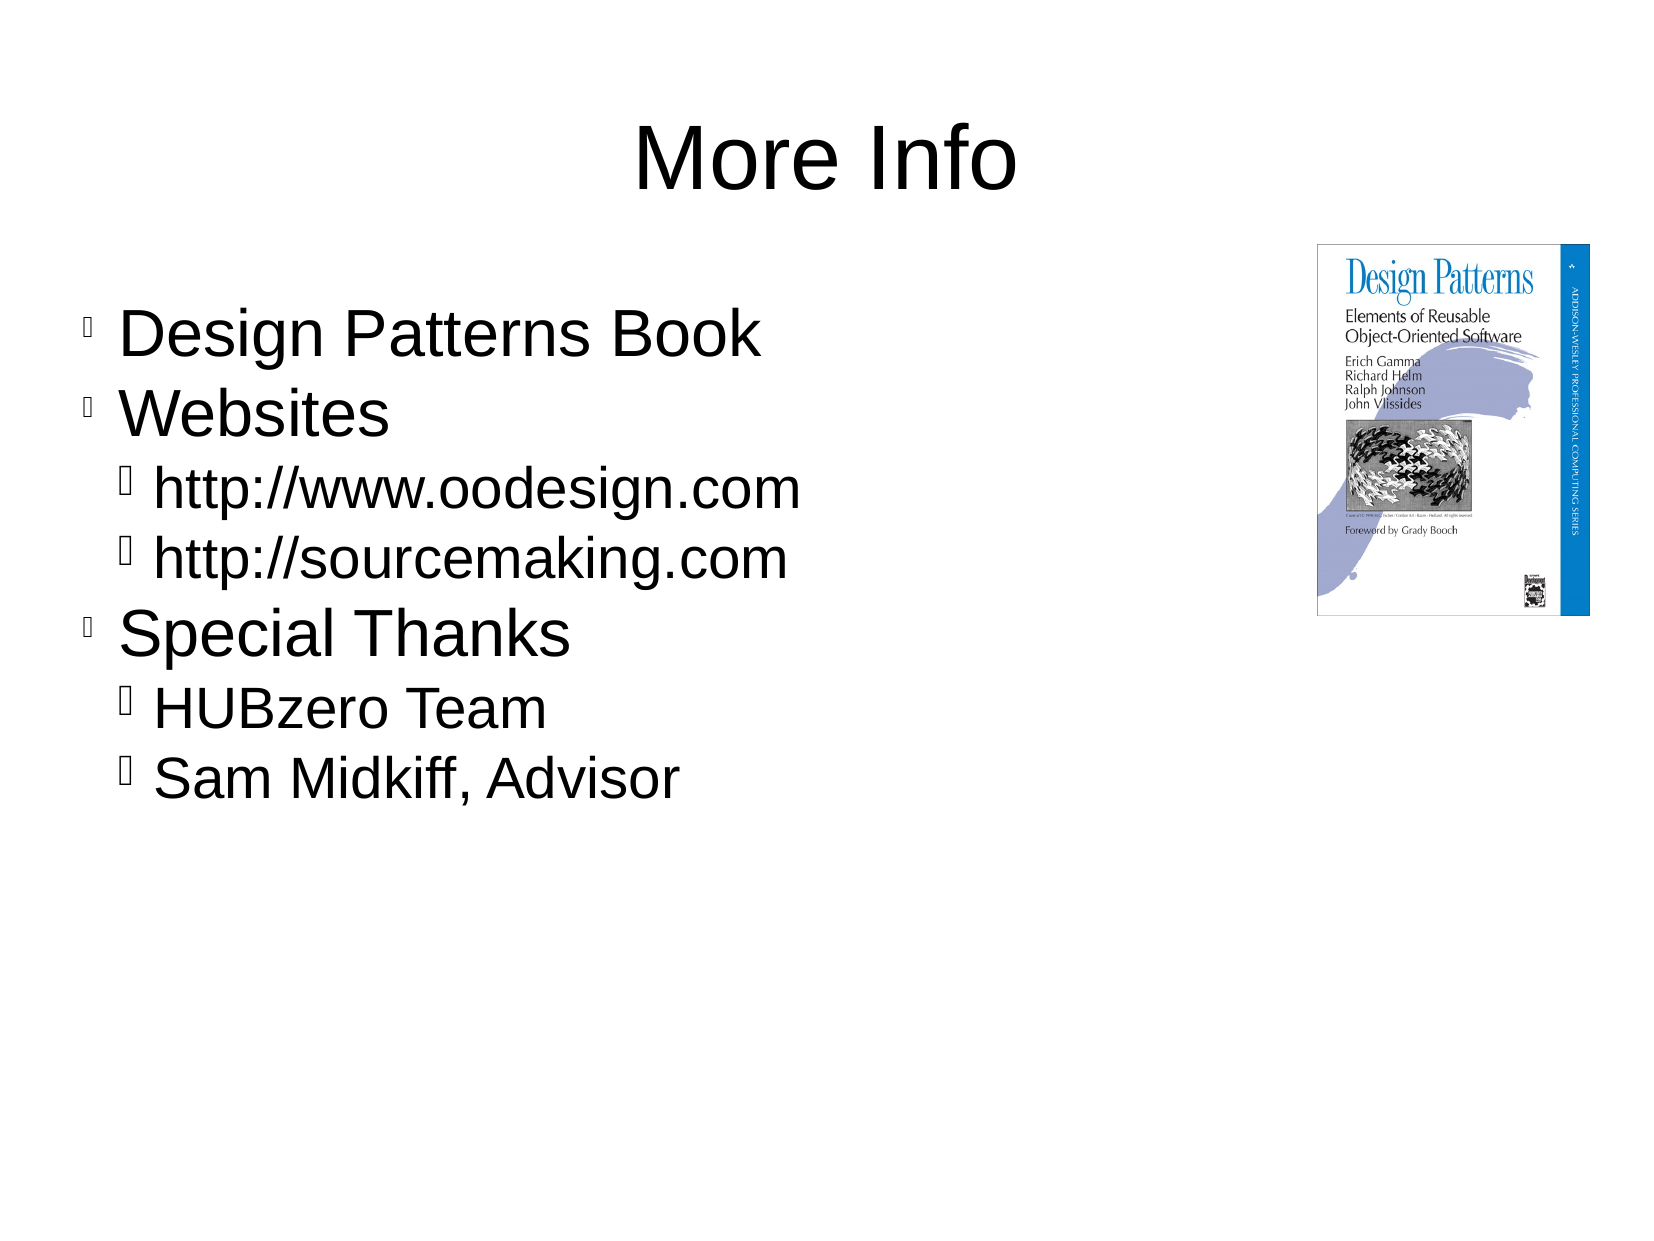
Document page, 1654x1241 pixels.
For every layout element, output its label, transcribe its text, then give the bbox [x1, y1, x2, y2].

text_box More Info [82, 49, 1571, 257]
text_box Design Patterns Book Websites http://www.oodesign.com http://sourcemaking.com Special Thanks HUBzero Team Sam Midkiff, Advisor [82, 290, 1538, 1010]
picture [1317, 244, 1590, 616]
